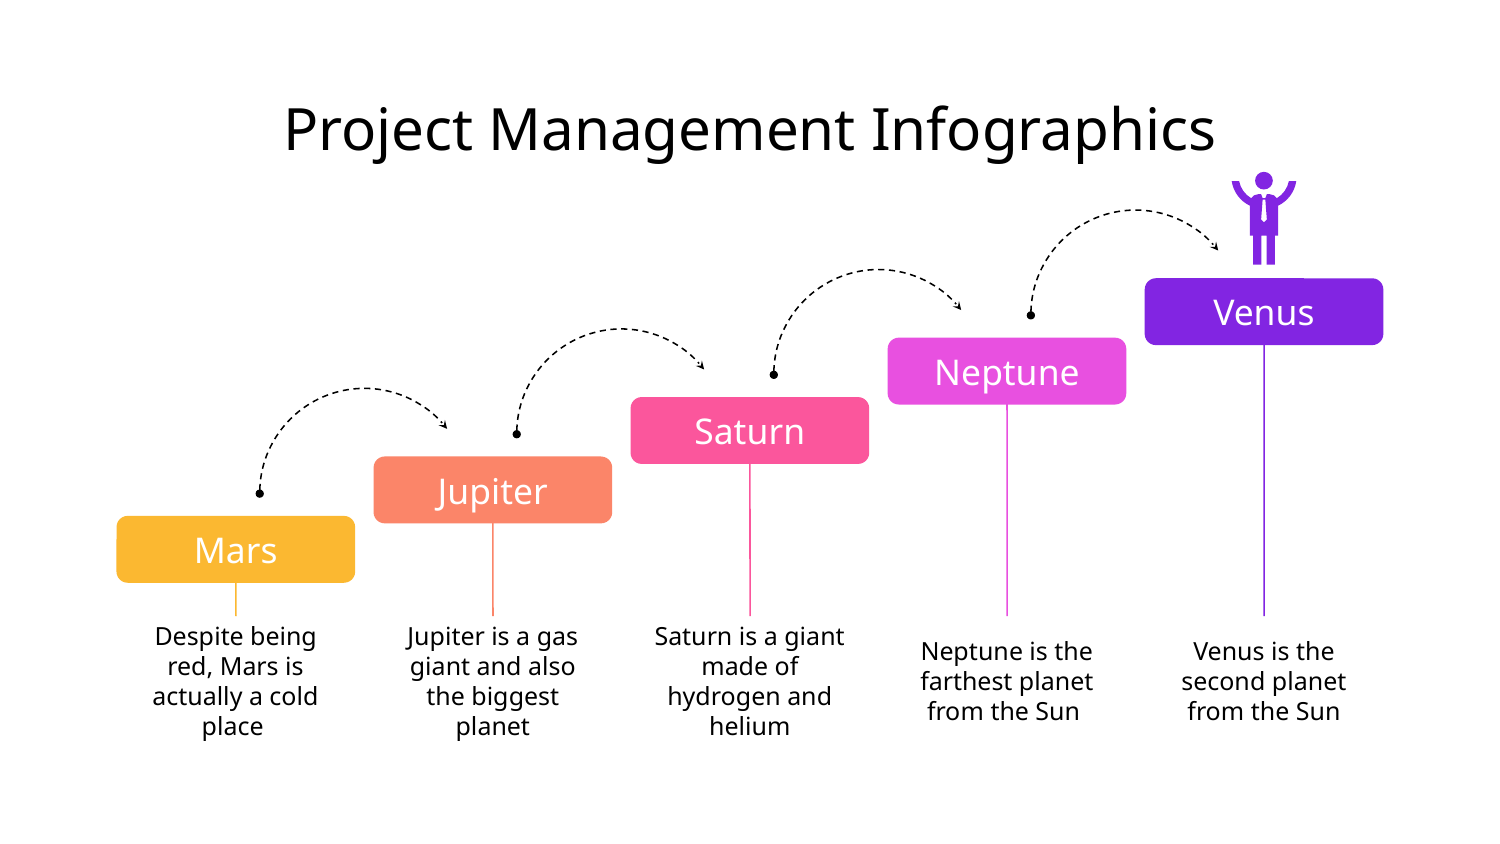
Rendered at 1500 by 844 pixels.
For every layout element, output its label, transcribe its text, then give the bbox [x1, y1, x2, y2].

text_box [887, 337, 1127, 733]
text_box [1026, 209, 1139, 320]
text_box [769, 269, 962, 379]
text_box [630, 396, 870, 733]
text_box [512, 328, 705, 439]
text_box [373, 456, 613, 733]
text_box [116, 515, 356, 733]
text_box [1144, 171, 1384, 733]
text_box Project Management Infographics [116, 88, 1384, 167]
text_box [255, 388, 448, 498]
